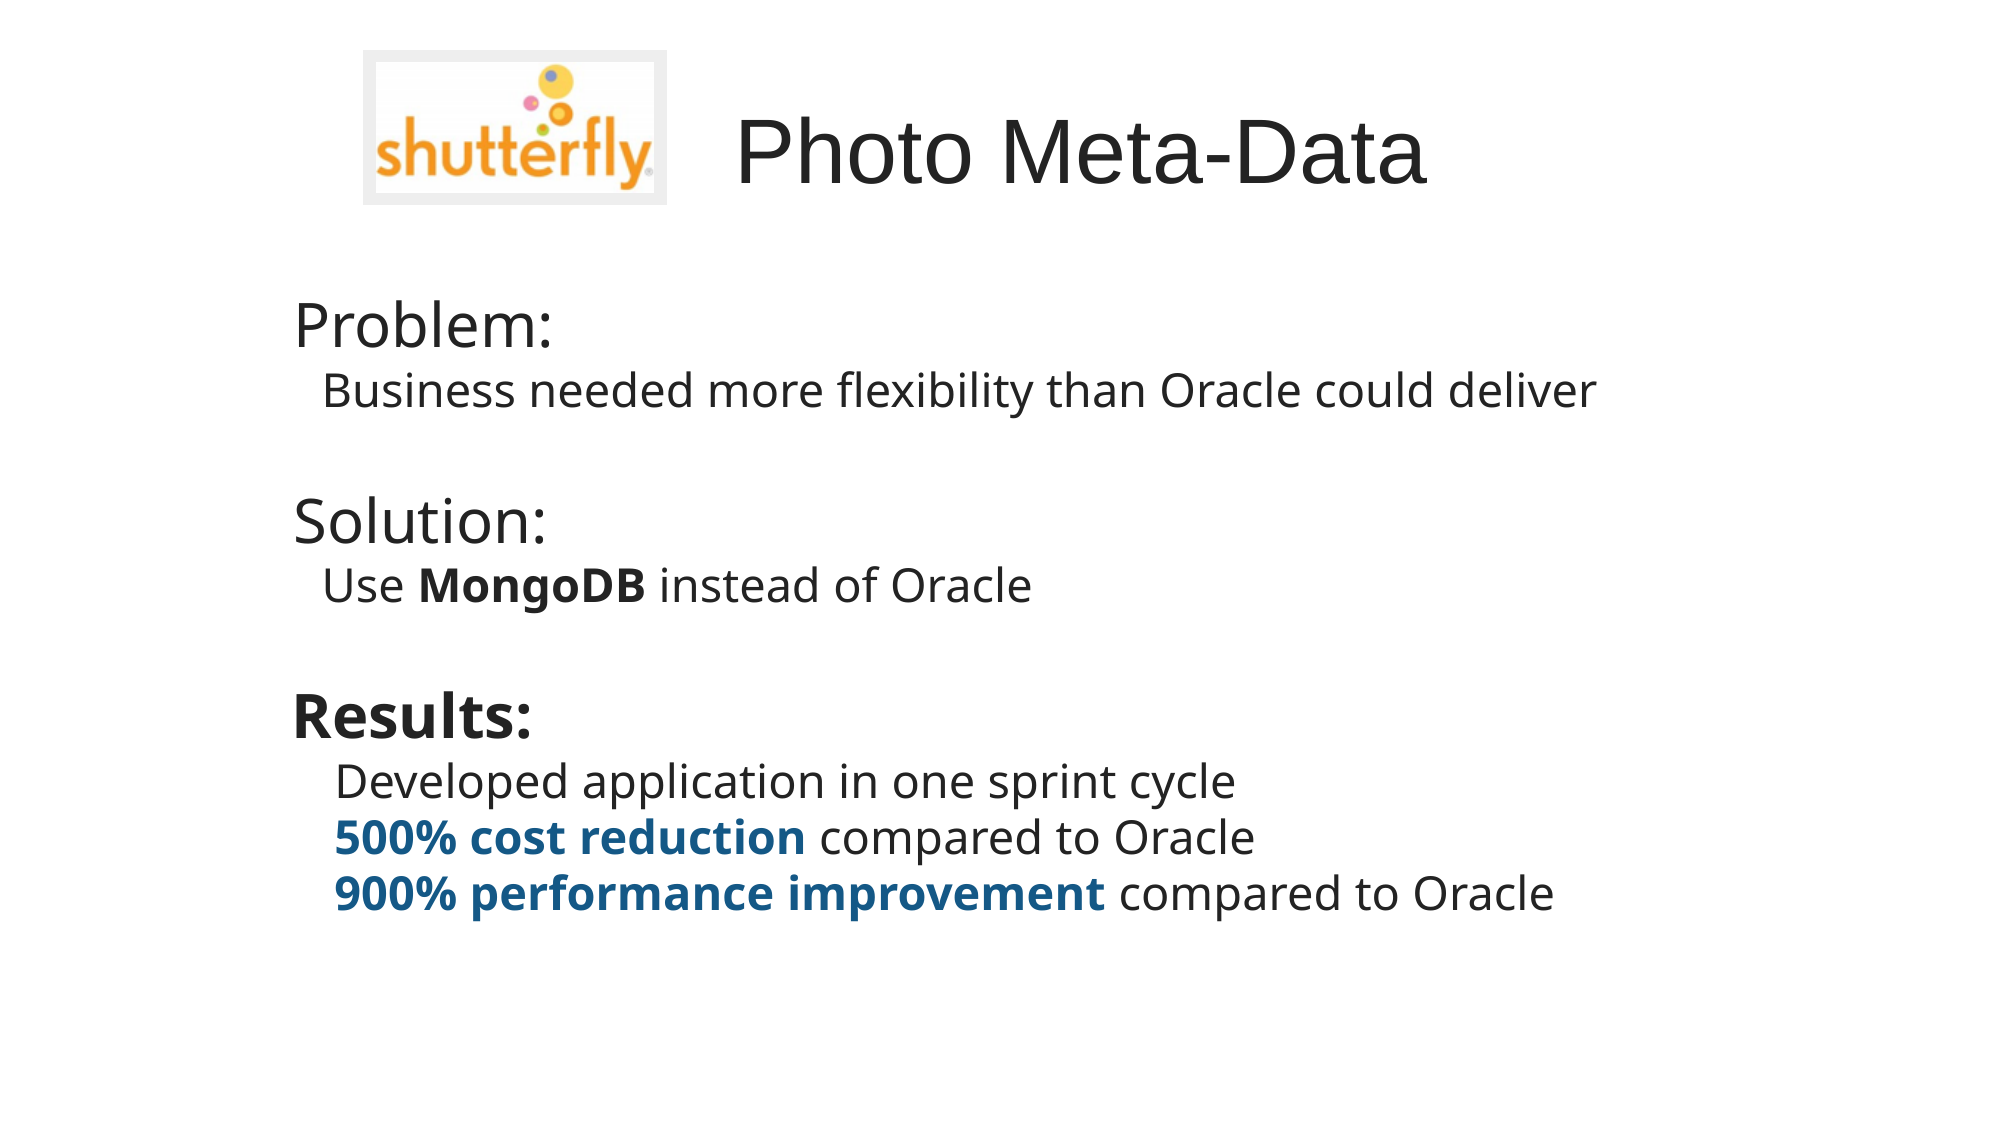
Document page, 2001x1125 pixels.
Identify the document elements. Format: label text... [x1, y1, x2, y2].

text_box Solution: Use MongoDB instead of Oracle [288, 477, 1713, 617]
text_box Problem: Business needed more flexibility than Oracle could deliver [288, 282, 1713, 421]
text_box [351, 55, 676, 213]
title Photo Meta-Data [719, 45, 1721, 263]
text_box Results: Developed application in one sprint cycle 500% cost reduction compared to Oracle 900% performance improvement compared to Oracle [287, 673, 1716, 925]
